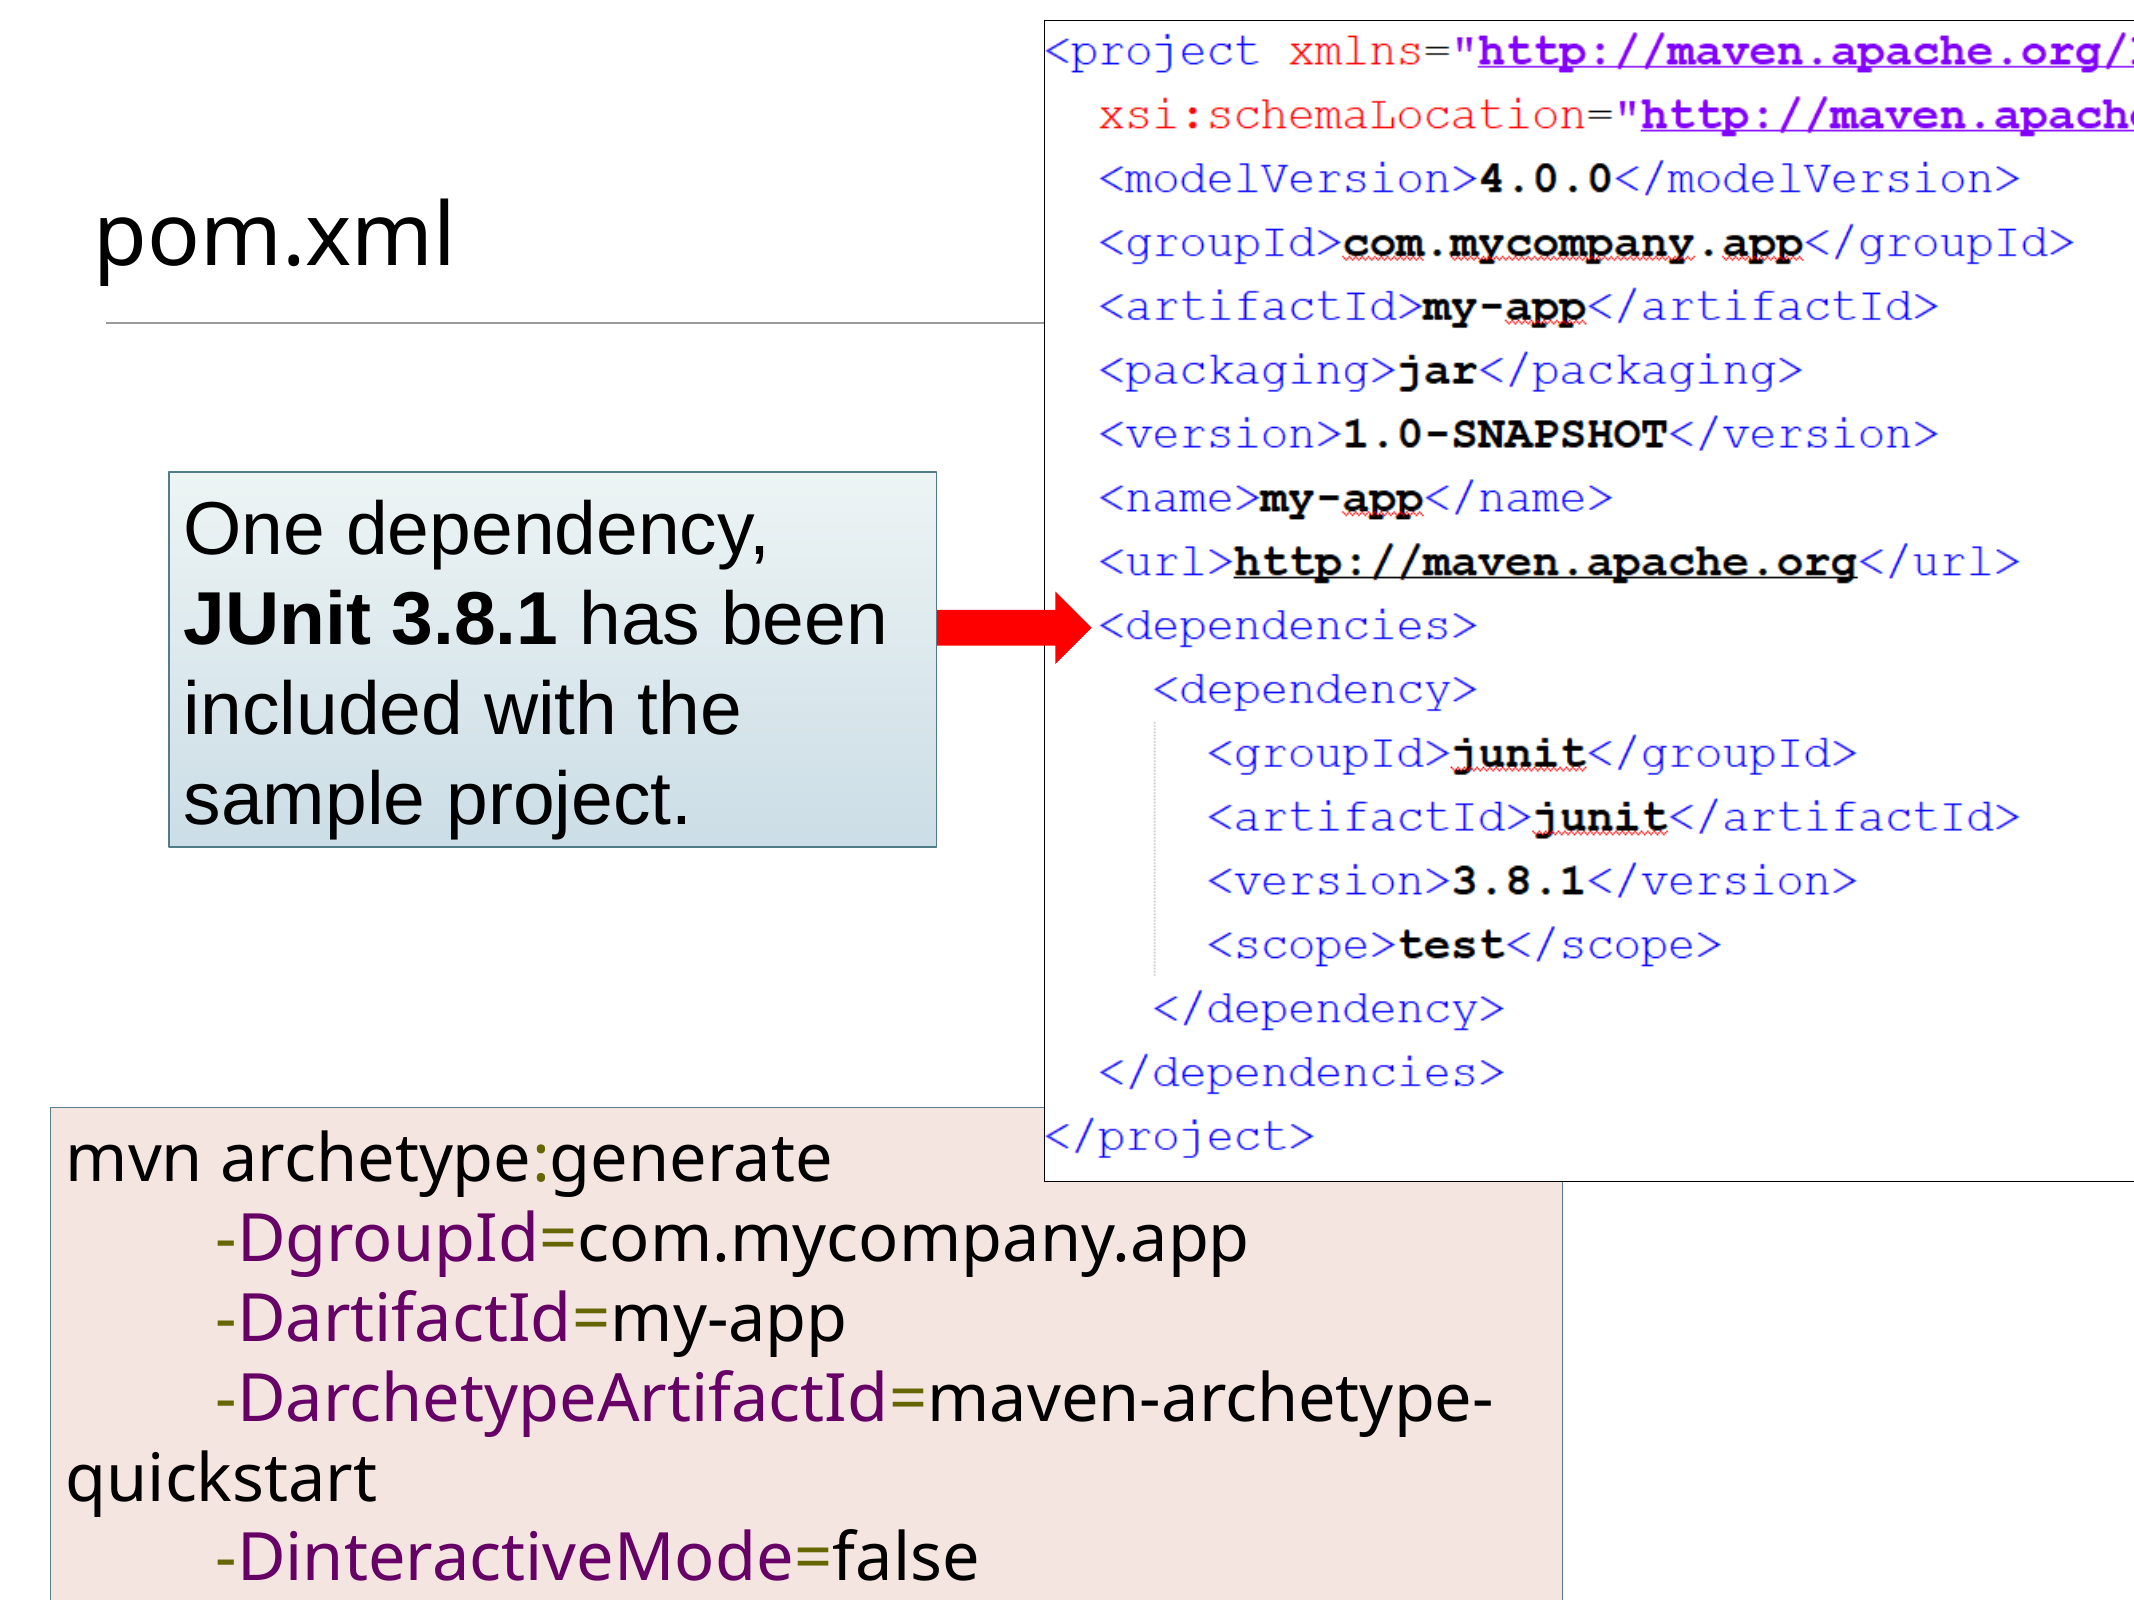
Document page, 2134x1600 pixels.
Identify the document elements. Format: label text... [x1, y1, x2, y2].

text_box [937, 610, 1044, 645]
title pom.xml [93, 53, 1044, 284]
picture [1044, 20, 2134, 1183]
text_box One dependency, JUnit 3.8.1 has been included with the sample project. [168, 471, 937, 848]
text_box mvn archetype:generate -DgroupId=com.mycompany.app -DartifactId=my-app -DarchetypeArtifactId=maven-archetype-quickstart -DinteractiveMode=false [50, 1107, 1563, 1600]
